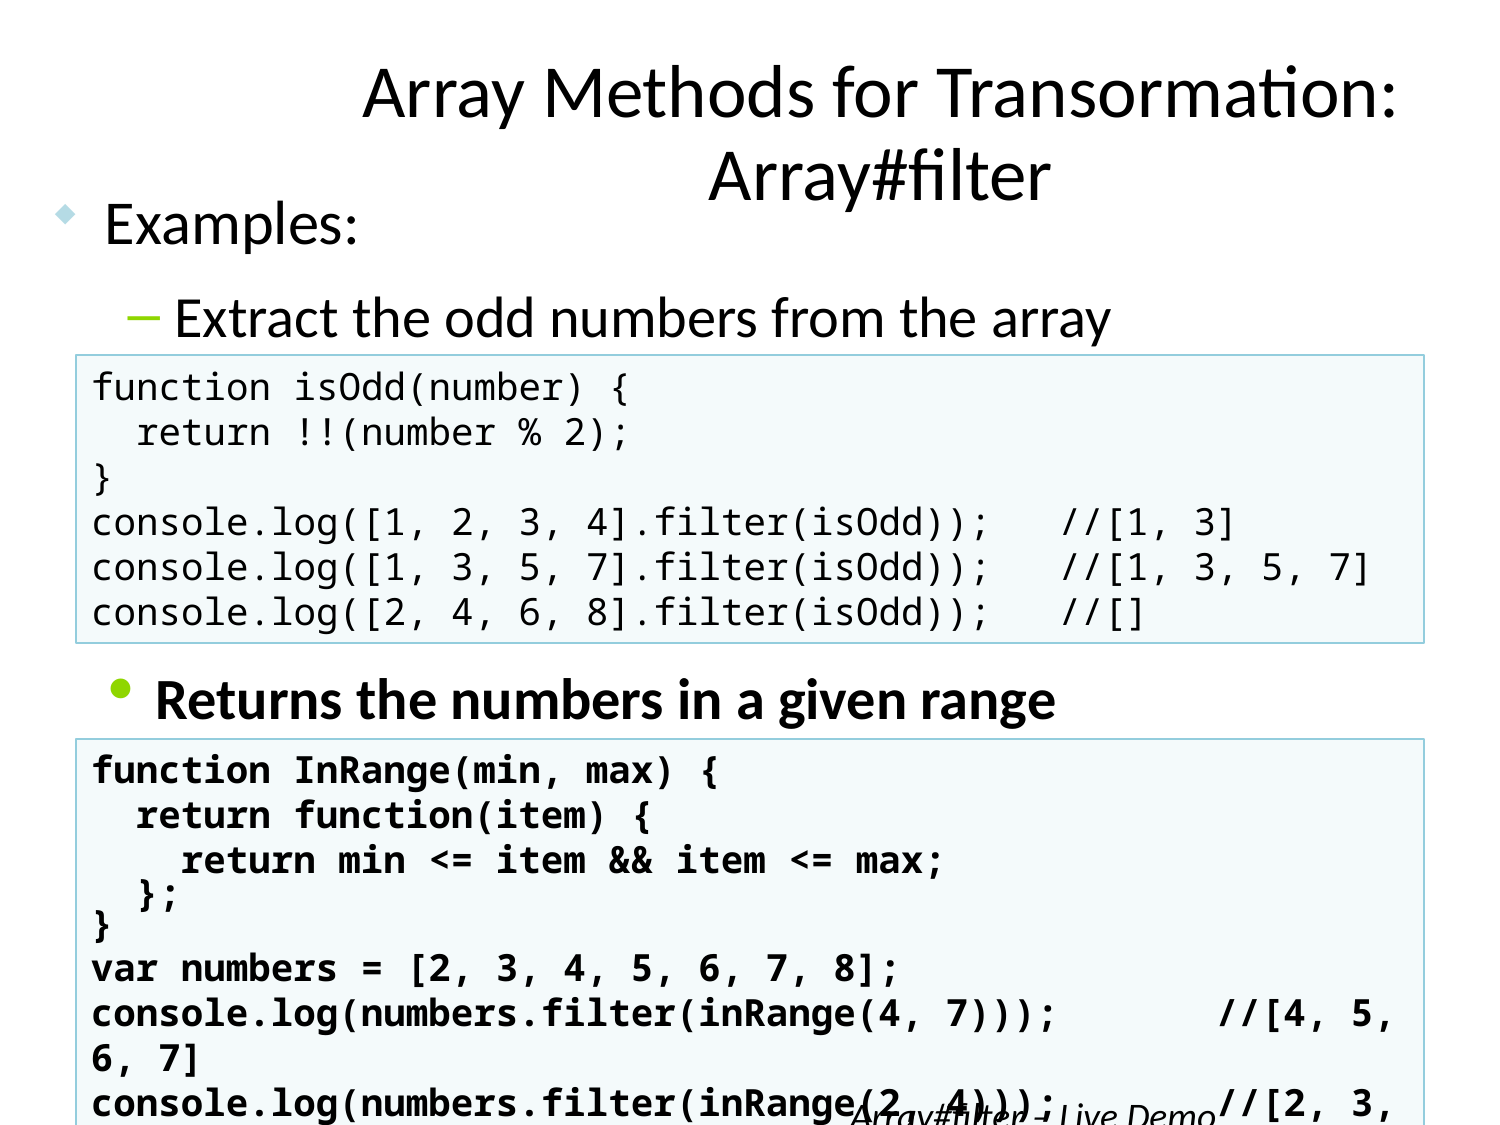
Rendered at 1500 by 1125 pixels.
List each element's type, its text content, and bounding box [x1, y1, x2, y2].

list Examples: Extract the odd numbers from the array [37, 174, 1463, 358]
text_box function InRange(min, max) { return function(item) { return min <= item && item <= max; }; } var numbers = [2, 3, 4, 5, 6, 7, 8]; console.log(numbers.filter(inRange(4, 7))); //[4, 5, 6, 7] console.log(numbers.filter(inRange(2, 4))); //[2, 3, 4] [76, 739, 1424, 1125]
list function isOdd(number) { return !!(number % 2); } console.log([1, 2, 3, 4].filter(isOdd)); //[1, 3] console.log([1, 3, 5, 7].filter(isOdd)); //[1, 3, 5, 7] console.log([2, 4, 6, 8].filter(isOdd)); //[] [75, 358, 1425, 644]
title Array Methods for Transormation: Array#filter [300, 31, 1463, 234]
text_box Returns the numbers in a given range [37, 644, 1463, 739]
text_box Array#filter – Live Demo [596, 1065, 1471, 1125]
